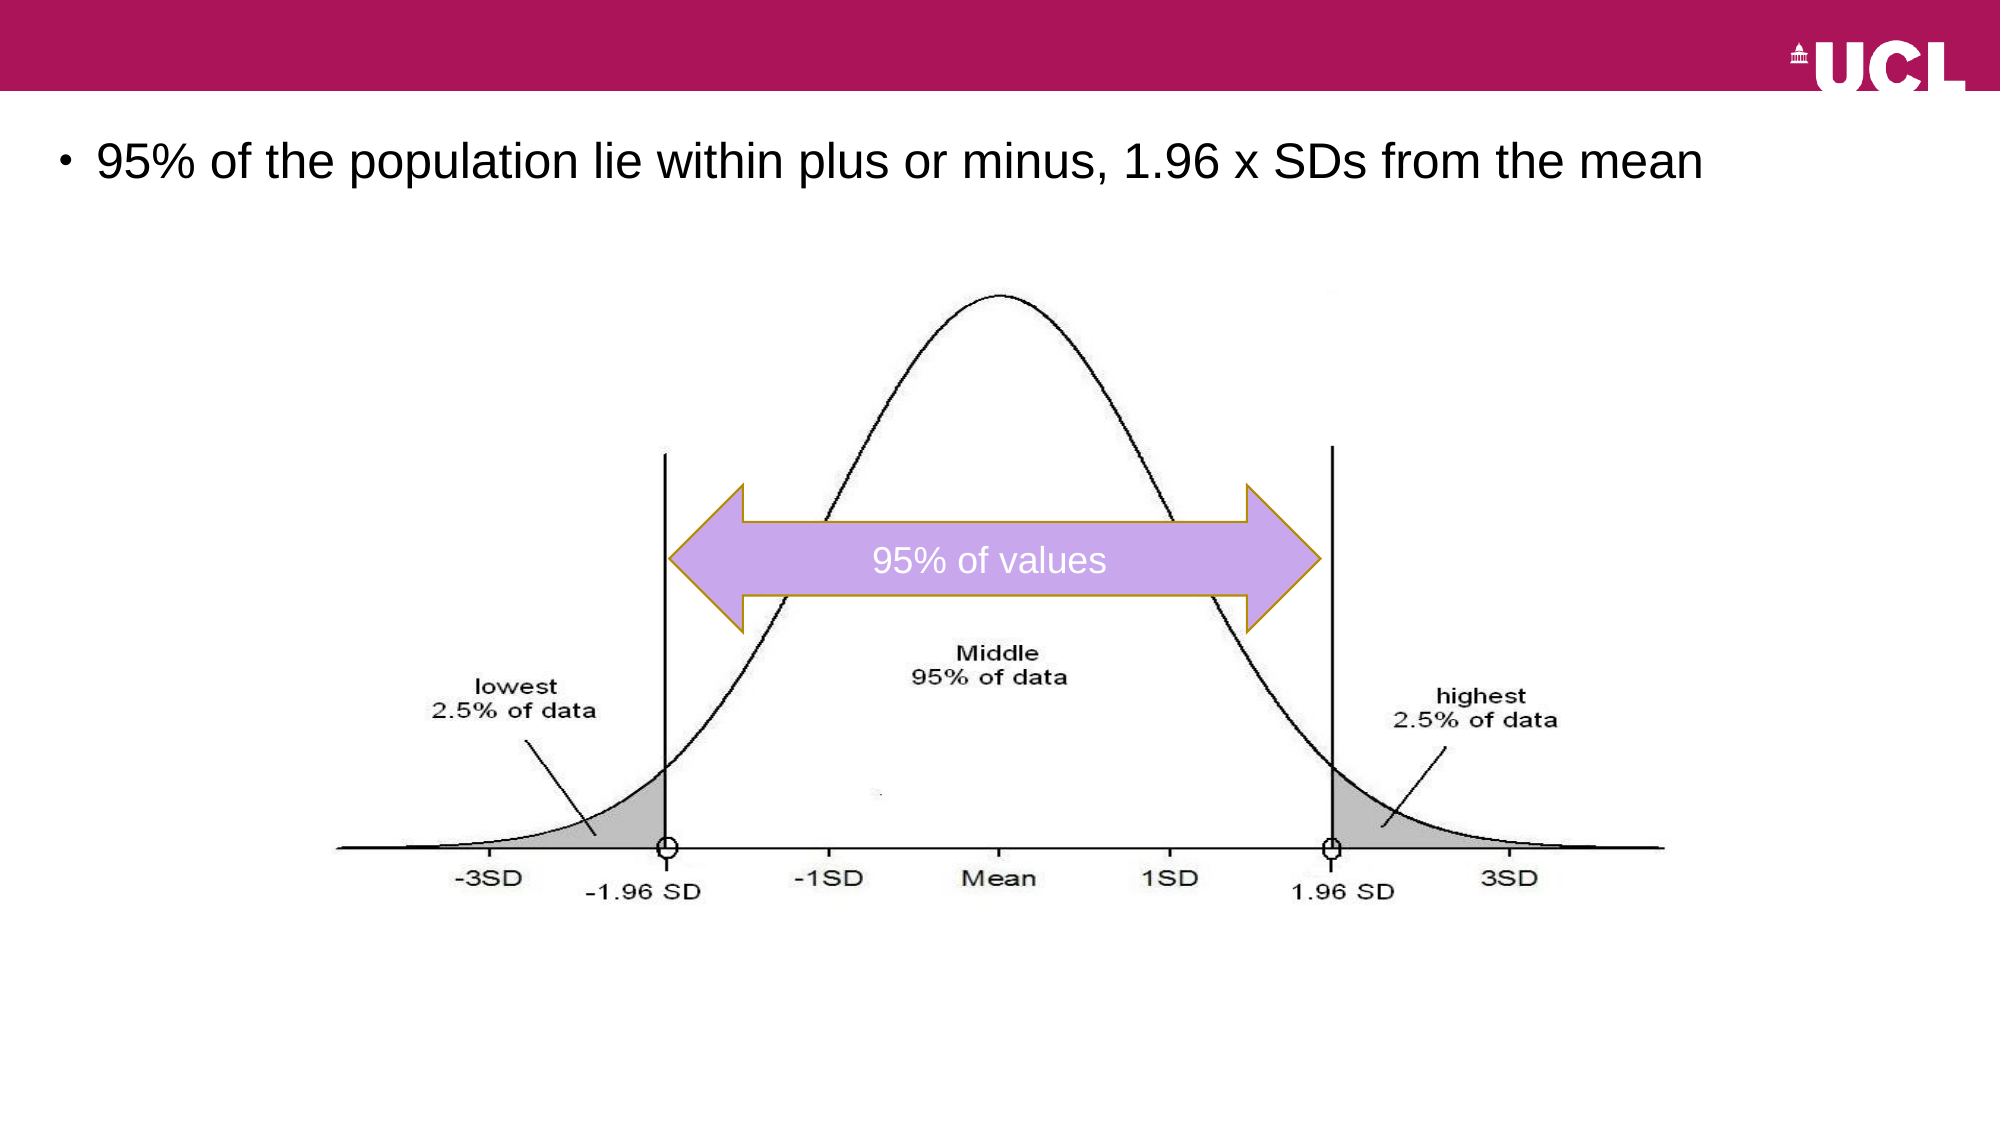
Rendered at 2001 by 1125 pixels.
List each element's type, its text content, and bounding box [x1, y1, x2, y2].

picture [320, 254, 1681, 937]
list 95% of the population lie within plus or minus, 1.96 x SDs from the mean [59, 135, 1895, 987]
picture [0, 0, 2000, 91]
